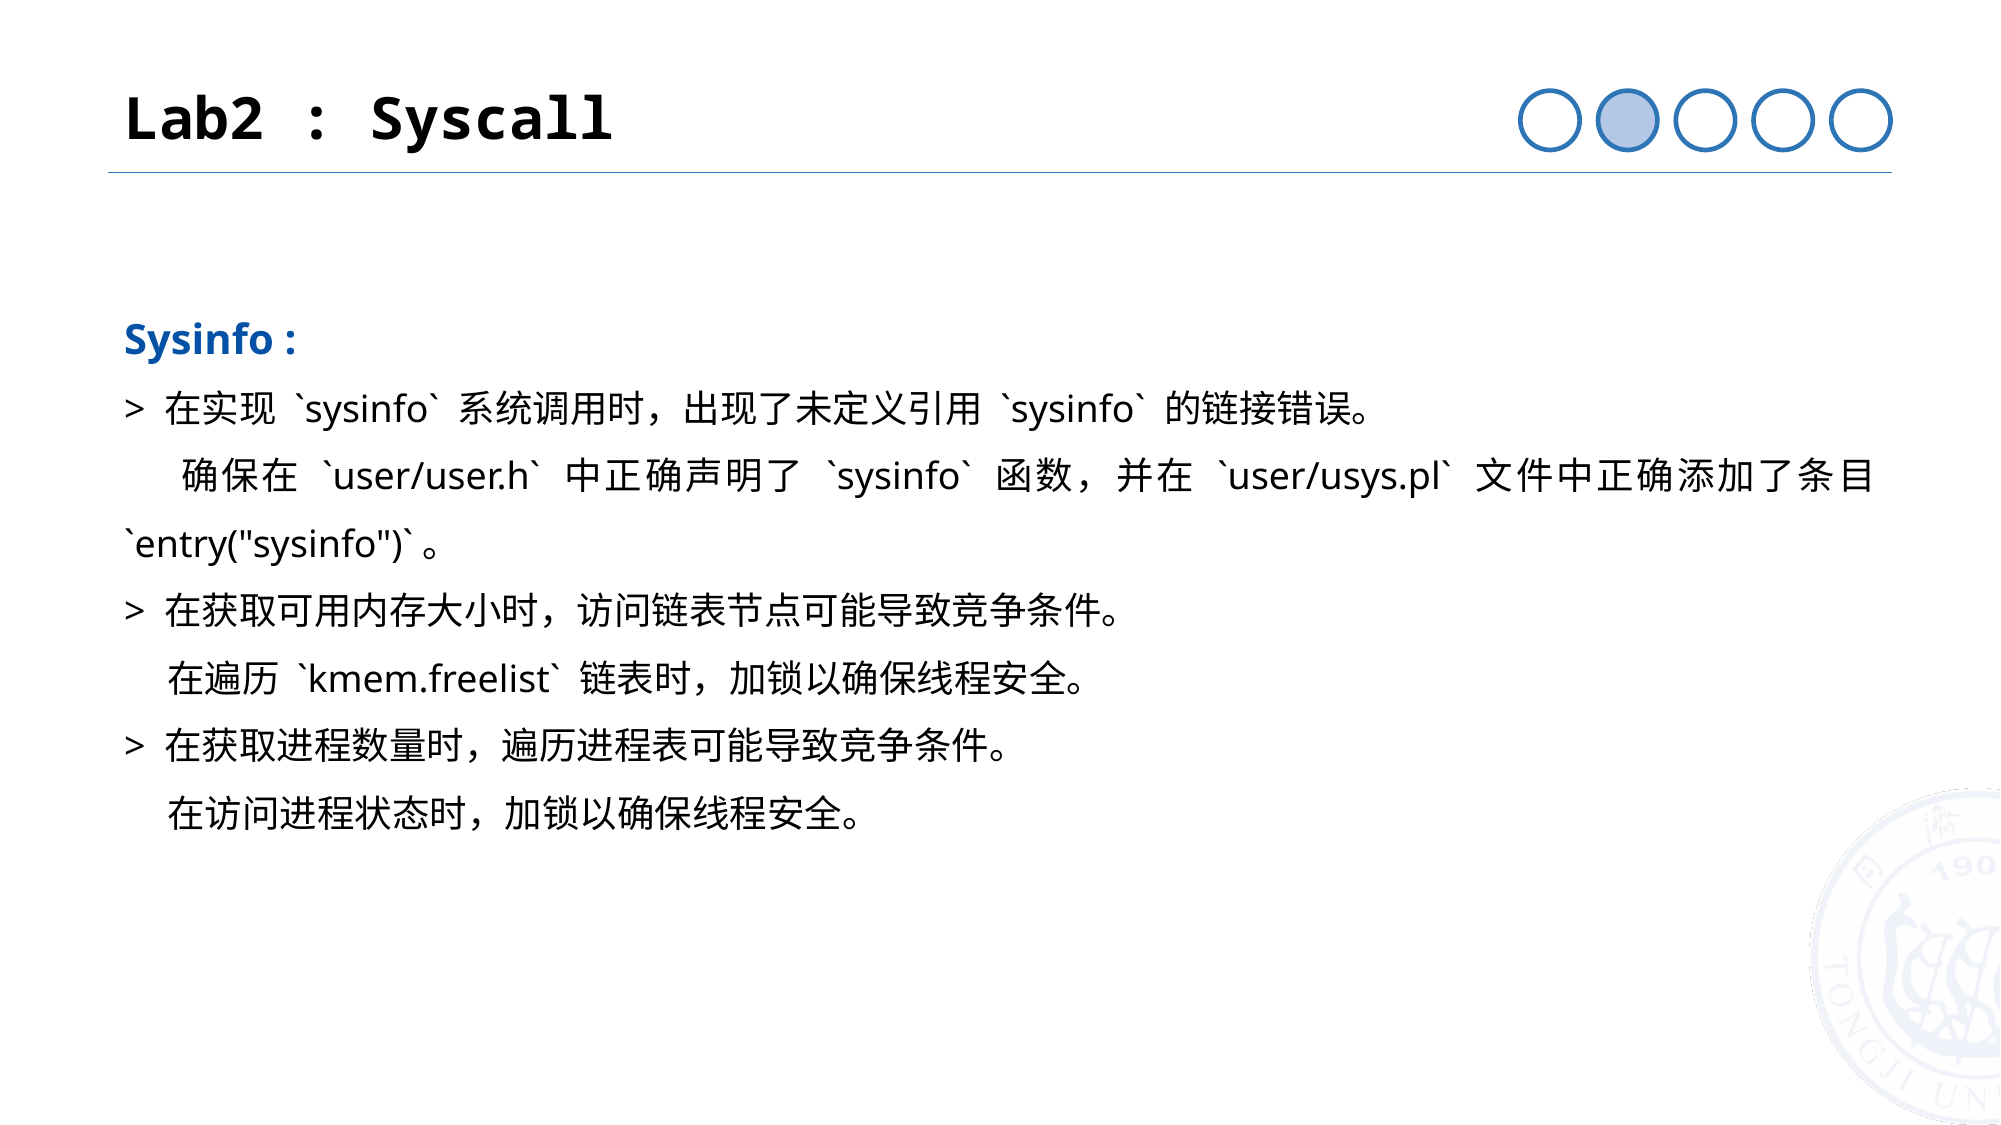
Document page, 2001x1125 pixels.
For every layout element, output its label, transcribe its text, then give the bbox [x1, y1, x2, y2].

text_box Sysinfo : > 在实现 `sysinfo` 系统调用时，出现了未定义引用 `sysinfo` 的链接错误。 确保在 `user/user.h` 中正确声明了 `sysinfo` 函数，并在 `user/usys.pl` 文件中正确添加了条目 `entry("sysinfo")`。 > 在获取可用内存大小时，访问链表节点可能导致竞争条件。 在遍历 `kmem.freelist` 链表时，加锁以确保线程安全。 > 在获取进程数量时，遍历进程表可能导致竞争条件。 在访问进程状态时，加锁以确保线程安全。 [109, 280, 1891, 843]
text_box Lab2 : Syscall [109, 67, 1891, 174]
text_box [1520, 90, 1580, 150]
text_box [1598, 90, 1658, 150]
text_box [1675, 90, 1736, 150]
text_box [1753, 90, 1813, 150]
picture [1809, 788, 2000, 1125]
text_box [1831, 90, 1891, 150]
